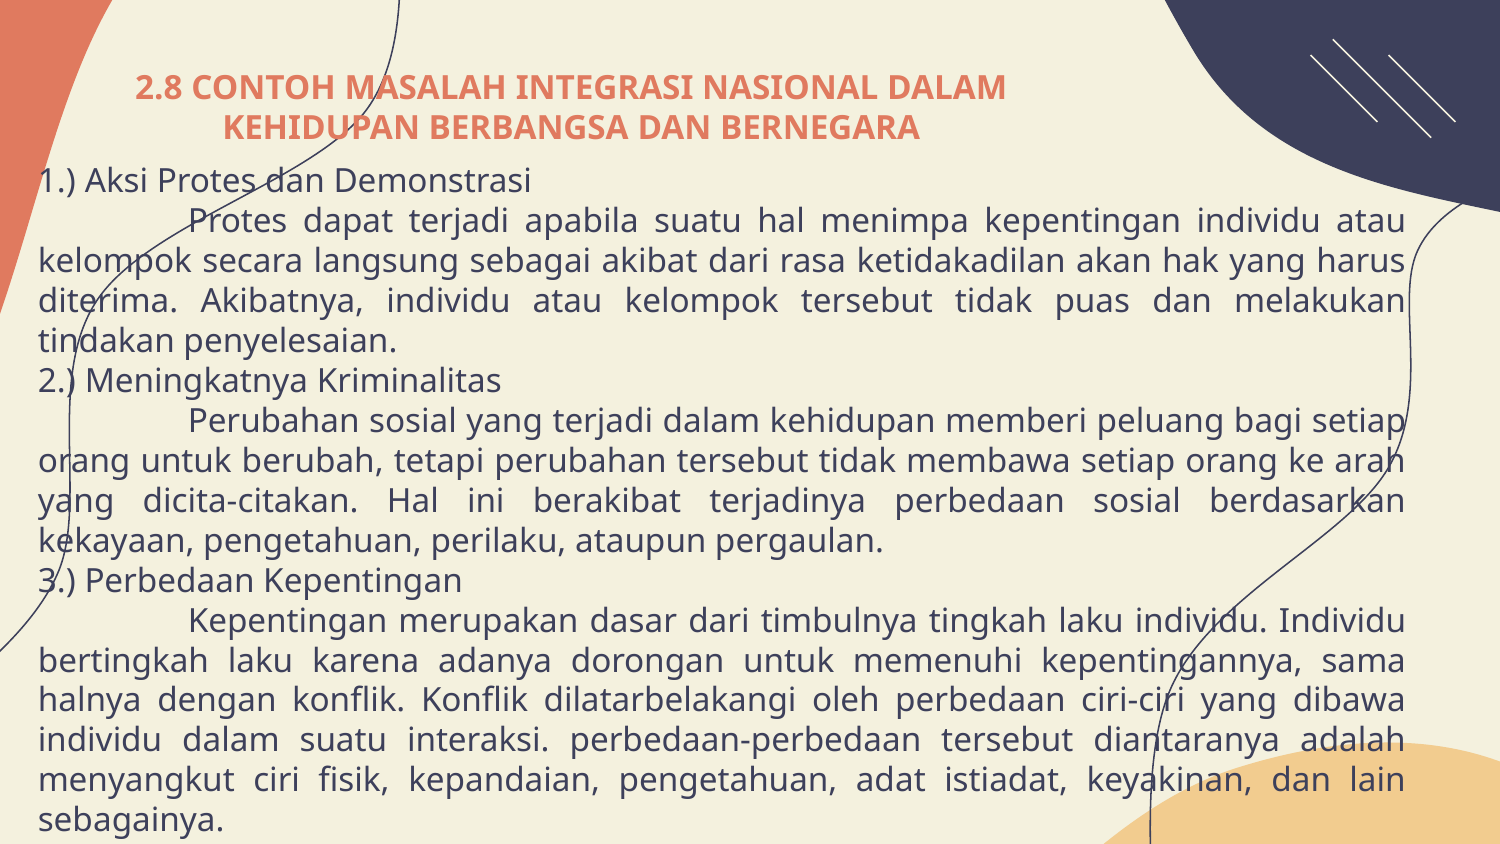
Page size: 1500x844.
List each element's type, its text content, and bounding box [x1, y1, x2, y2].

text_box 1.) Aksi Protes dan Demonstrasi Protes dapat terjadi apabila suatu hal menimpa kepentingan individu atau kelompok secara langsung sebagai akibat dari rasa ketidakadilan akan hak yang harus diterima. Akibatnya, individu atau kelompok tersebut tidak puas dan melakukan tindakan penyelesaian. 2.) Meningkatnya Kriminalitas Perubahan sosial yang terjadi dalam kehidupan memberi peluang bagi setiap orang untuk berubah, tetapi perubahan tersebut tidak membawa setiap orang ke arah yang dicita-citakan. Hal ini berakibat terjadinya perbedaan sosial berdasarkan kekayaan, pengetahuan, perilaku, ataupun pergaulan. 3.) Perbedaan Kepentingan Kepentingan merupakan dasar dari timbulnya tingkah laku individu. Individu bertingkah laku karena adanya dorongan untuk memenuhi kepentingannya, sama halnya dengan konflik. Konflik dilatarbelakangi oleh perbedaan ciri-ciri yang dibawa individu dalam suatu interaksi. perbedaan-perbedaan tersebut diantaranya adalah menyangkut ciri fisik, kepandaian, pengetahuan, adat istiadat, keyakinan, dan lain sebagainya. [22, 144, 1424, 844]
title 2.8 CONTOH MASALAH INTEGRASI NASIONAL DALAM KEHIDUPAN BERBANGSA DAN BERNEGARA [83, 51, 1060, 144]
